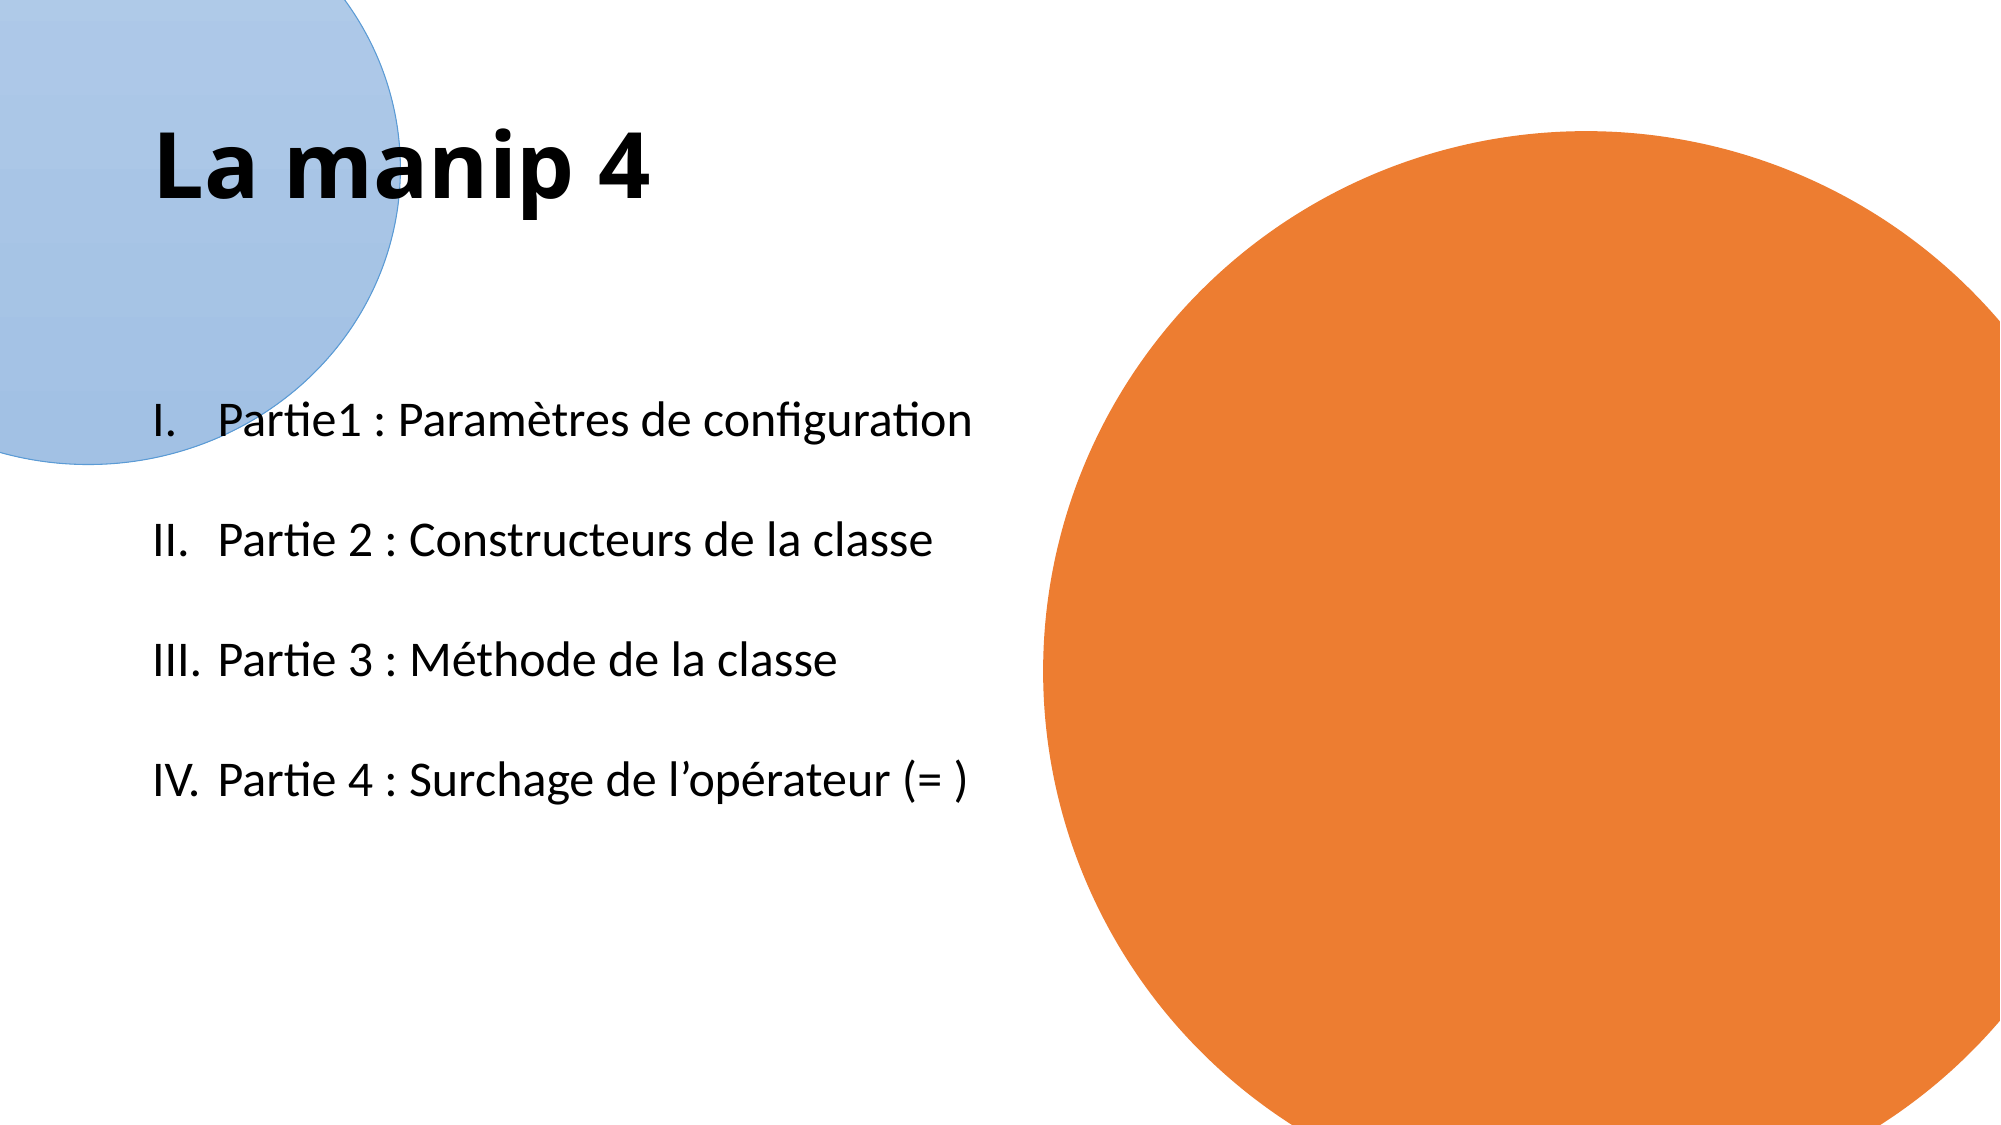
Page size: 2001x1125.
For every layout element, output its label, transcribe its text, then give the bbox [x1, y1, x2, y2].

title La manip 4 [137, 59, 1863, 278]
text_box Partie1 : Paramètres de configuration Partie 2 : Constructeurs de la classe Partie 3 : Méthode de la classe Partie 4 : Surchage de l’opérateur (= ) [137, 379, 1701, 919]
text_box [1103, 206, 2000, 1125]
text_box [0, 0, 379, 466]
